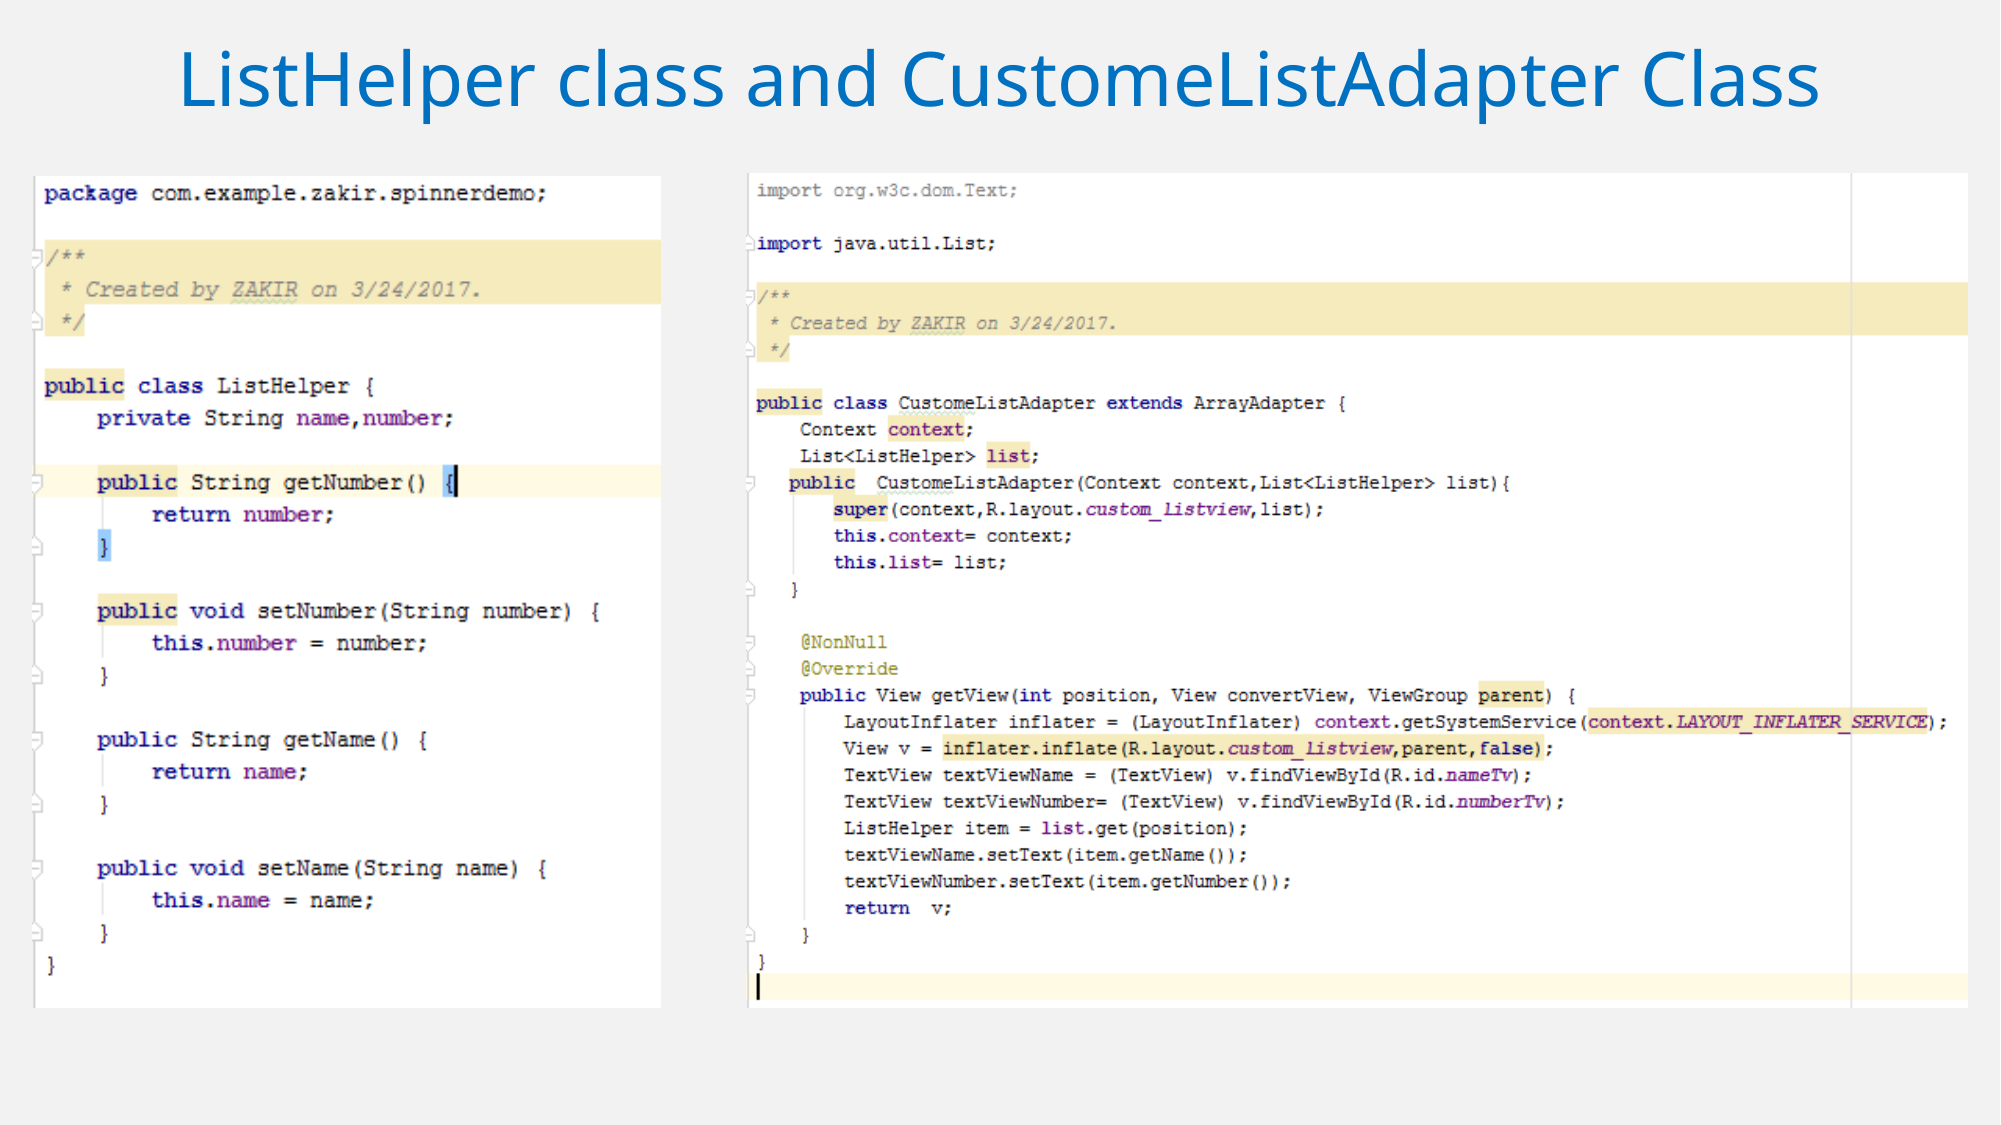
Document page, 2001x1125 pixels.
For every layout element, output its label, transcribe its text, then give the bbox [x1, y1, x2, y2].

picture [746, 173, 1968, 1008]
picture [32, 176, 661, 1008]
title ListHelper class and CustomeListAdapter Class [137, 23, 1863, 140]
